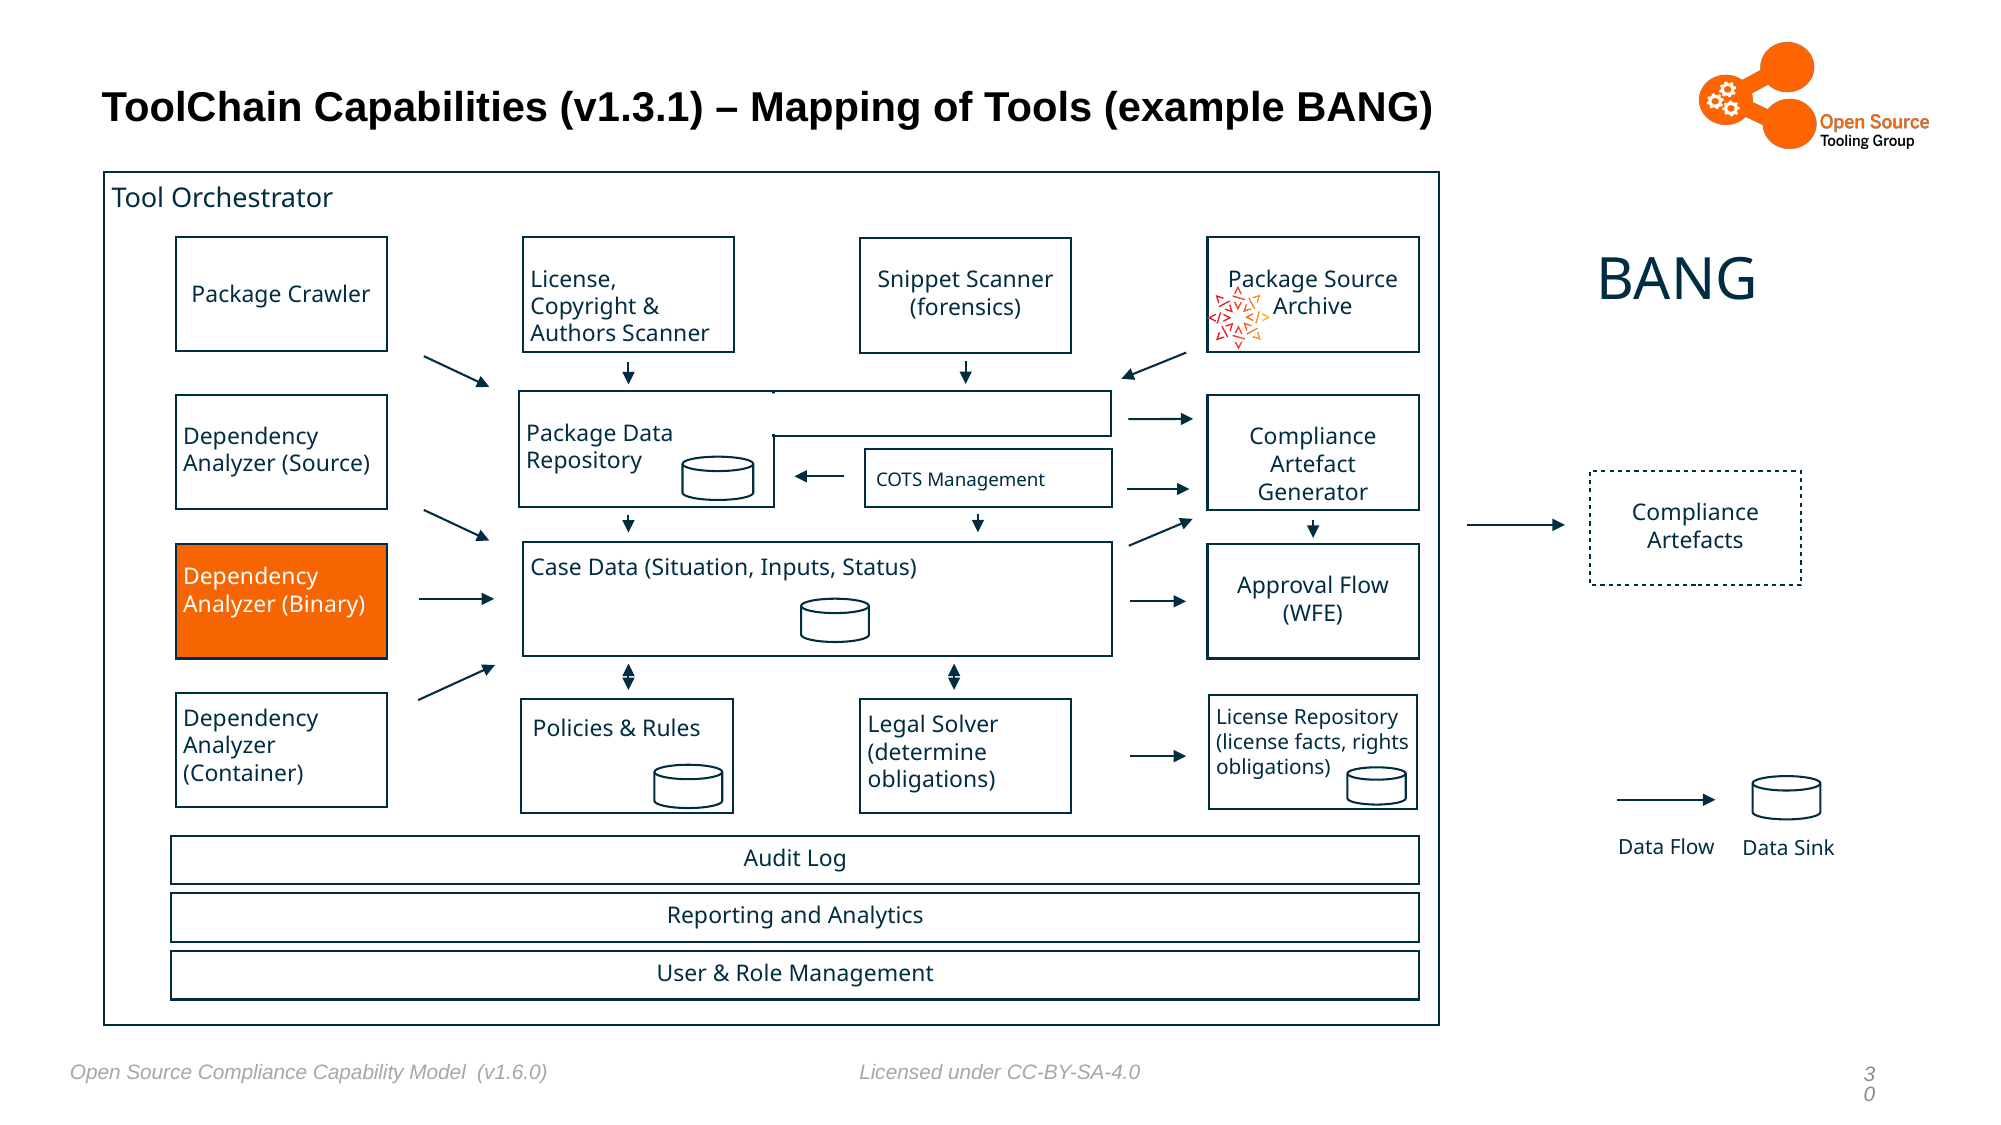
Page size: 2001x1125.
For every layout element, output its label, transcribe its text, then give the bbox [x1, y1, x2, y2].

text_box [522, 236, 735, 352]
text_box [1207, 543, 1419, 659]
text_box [175, 543, 388, 659]
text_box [171, 835, 1420, 889]
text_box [171, 950, 1420, 1004]
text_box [518, 390, 774, 508]
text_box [1347, 767, 1406, 805]
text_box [682, 456, 754, 501]
text_box Data Flow [1697, 826, 1722, 867]
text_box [175, 236, 388, 352]
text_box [800, 598, 870, 643]
slide_number 30 [1855, 1053, 1886, 1092]
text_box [171, 893, 1420, 947]
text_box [103, 172, 1697, 1026]
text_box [521, 698, 737, 814]
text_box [522, 541, 1112, 657]
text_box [175, 394, 388, 510]
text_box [175, 692, 388, 808]
picture [1209, 284, 1272, 350]
text_box [1697, 793, 1716, 806]
text_box Data Sink [1734, 827, 1843, 868]
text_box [1207, 237, 1419, 353]
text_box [1752, 775, 1821, 820]
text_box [1207, 394, 1419, 510]
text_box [654, 764, 723, 809]
picture [1699, 42, 1929, 149]
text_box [1589, 470, 1802, 586]
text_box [1208, 695, 1418, 814]
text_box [859, 698, 1072, 814]
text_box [864, 448, 1113, 508]
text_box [859, 237, 1072, 353]
text_box BANG [1697, 234, 1802, 319]
title ToolChain Capabilities (v1.3.1) – Mapping of Tools (example BANG) [93, 58, 1707, 157]
